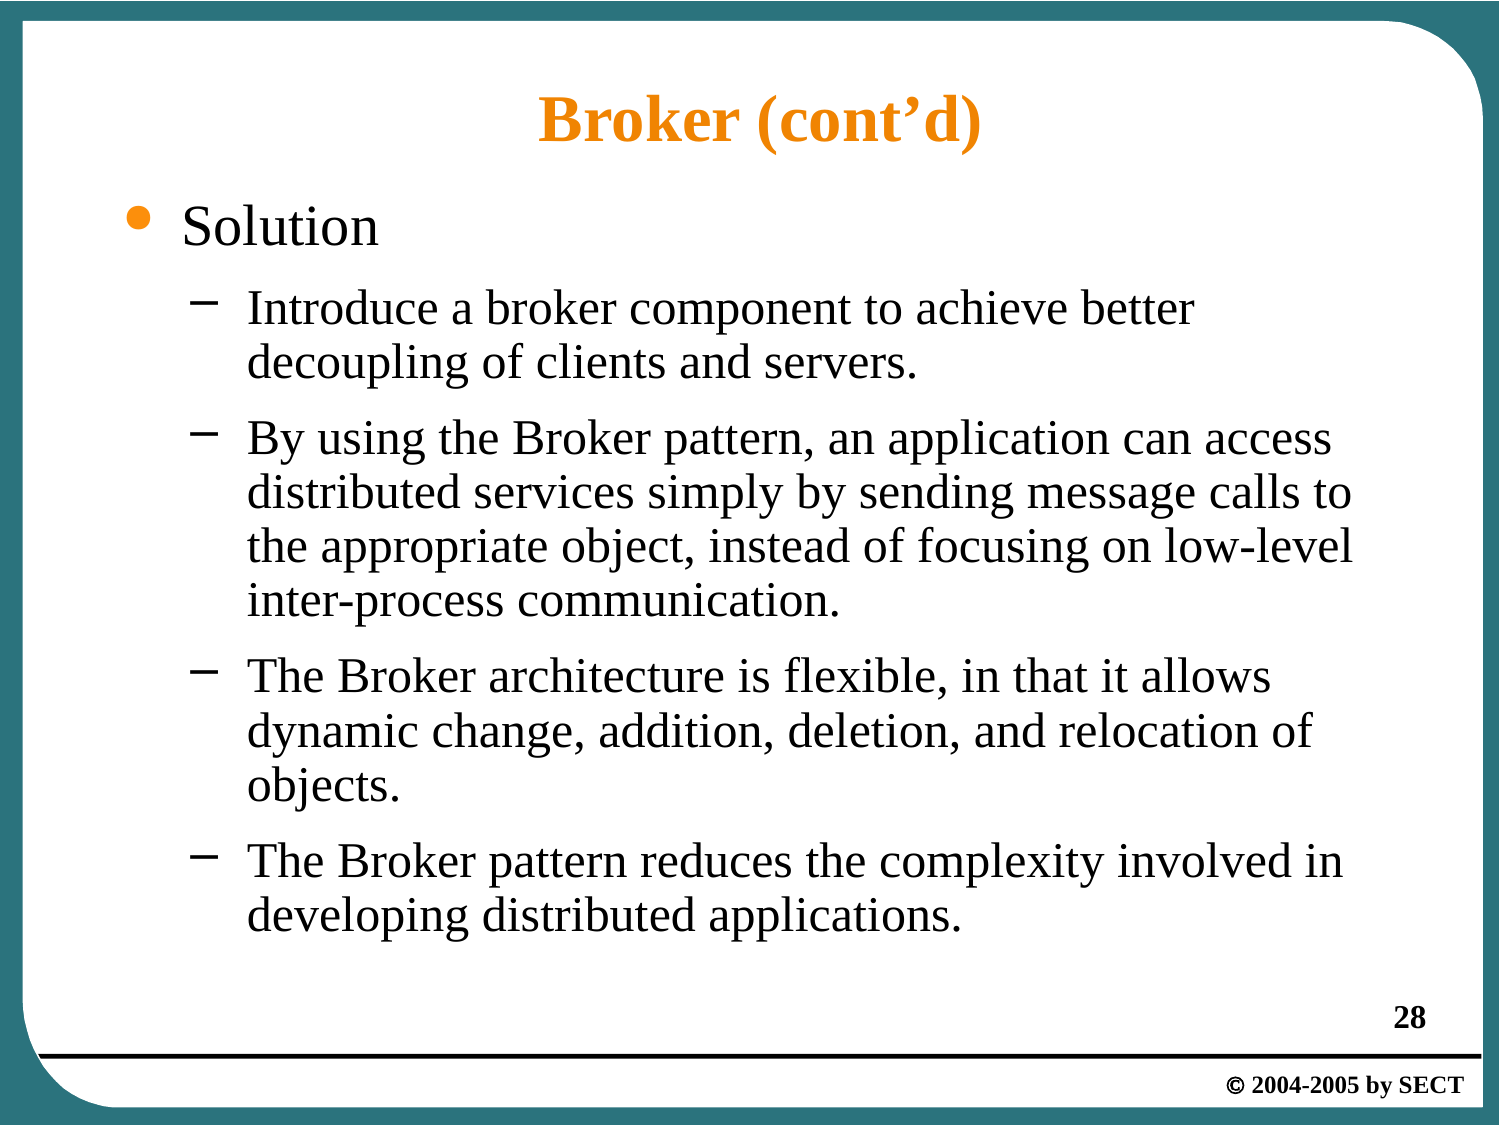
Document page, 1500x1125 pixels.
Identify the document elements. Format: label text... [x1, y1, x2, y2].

list Solution Introduce a broker component to achieve better decoupling of clients and servers. By using the Broker pattern, an application can access distributed services simply by sending message calls to the appropriate object, instead of focusing on low-level inter-process communication. The Broker architecture is flexible, in that it allows dynamic change, addition, deletion, and relocation of objects. The Broker pattern reduces the complexity involved in developing distributed applications. [109, 188, 1385, 976]
title Broker (cont’d) [99, 82, 1423, 162]
